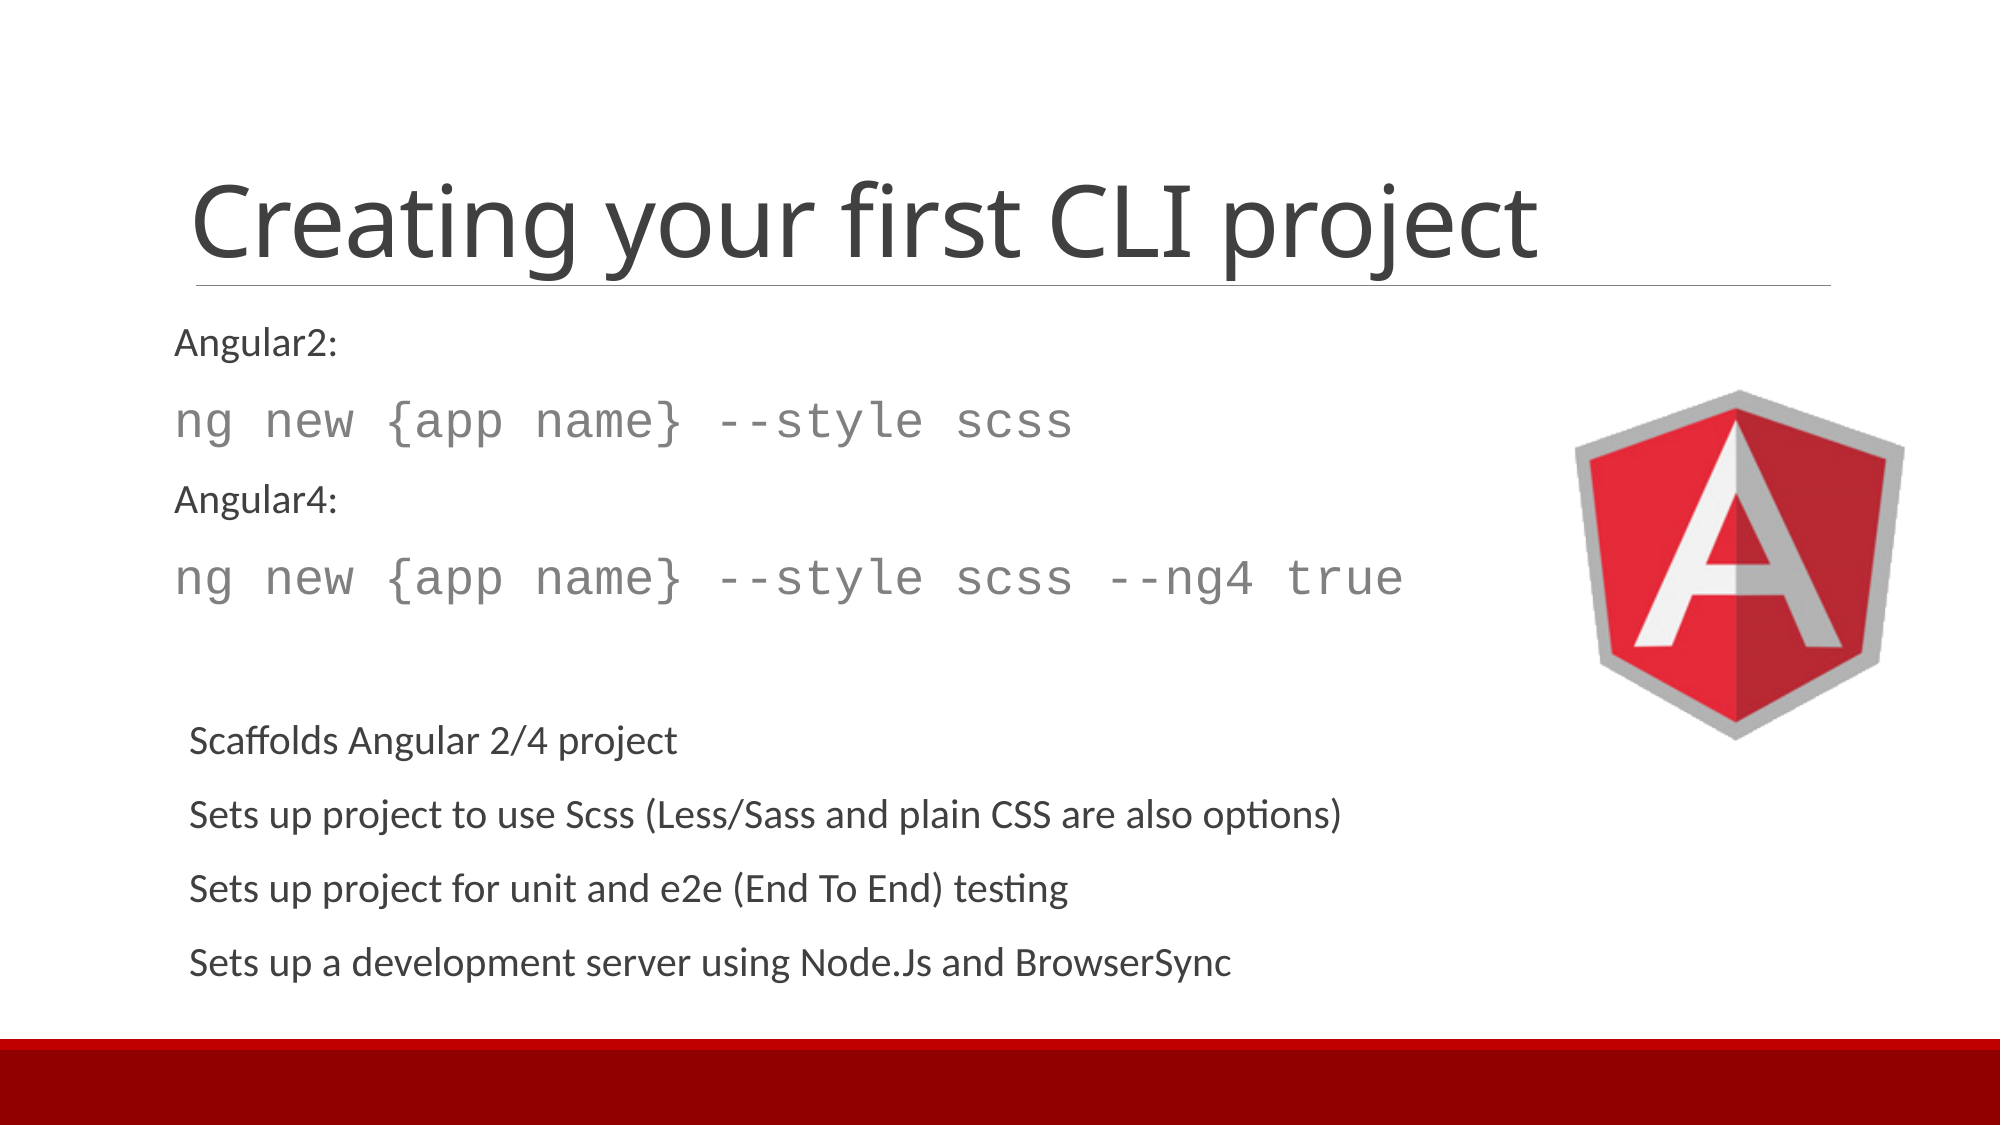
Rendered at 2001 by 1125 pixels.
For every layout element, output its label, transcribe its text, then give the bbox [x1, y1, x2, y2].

list Angular2: ng new {app name} --style scss Angular4: ng new {app name} --style scss --ng4 true Scaffolds Angular 2/4 project Sets up project to use Scss (Less/Sass and plain CSS are also options) Sets up project for unit and e2e (End To End) testing Sets up a development server using Node.Js and BrowserSync [174, 312, 1825, 1025]
picture [1560, 387, 1917, 744]
title Creating your first CLI project [174, 122, 1825, 286]
